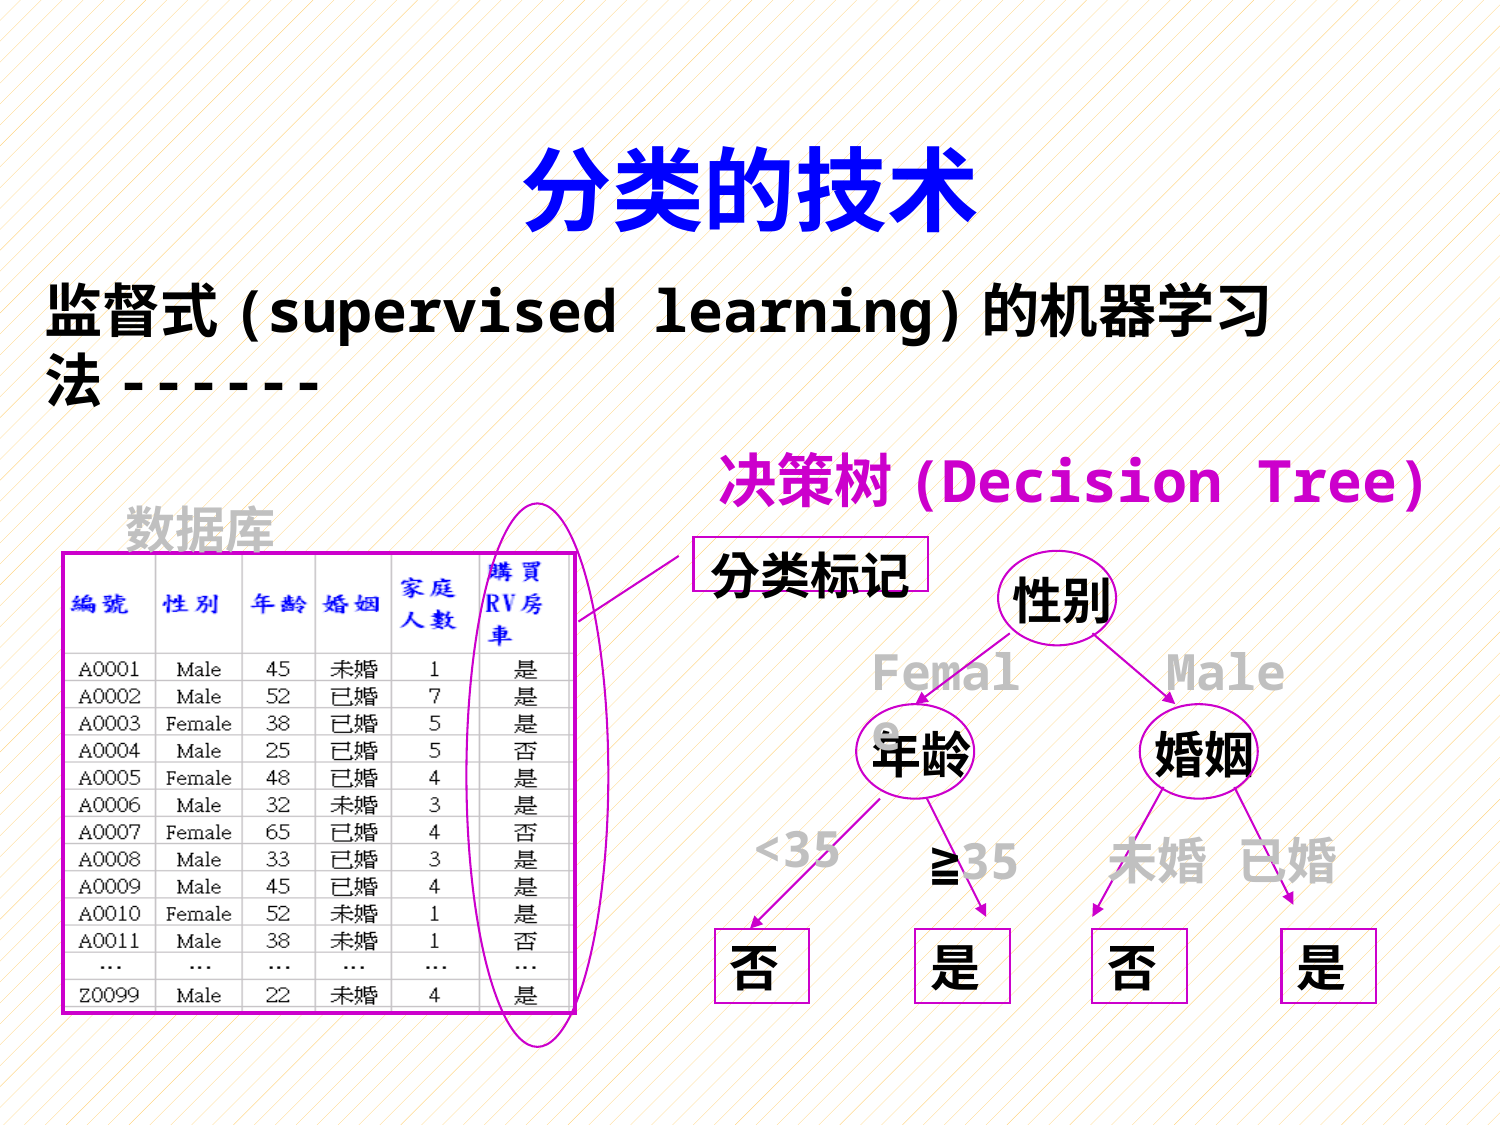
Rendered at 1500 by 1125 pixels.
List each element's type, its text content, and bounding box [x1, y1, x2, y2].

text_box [737, 786, 1424, 929]
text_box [64, 491, 573, 1011]
text_box [505, 1018, 570, 1047]
text_box [578, 552, 609, 998]
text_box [714, 928, 1377, 992]
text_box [855, 712, 1318, 785]
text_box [997, 550, 1176, 631]
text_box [855, 633, 1353, 705]
text_box 分类标记 [693, 537, 929, 592]
text_box 监督式(supervised learning)的机器学习法------ 决策树(Decision Tree) [29, 267, 1447, 521]
title 分类的技术 [112, 125, 1388, 250]
